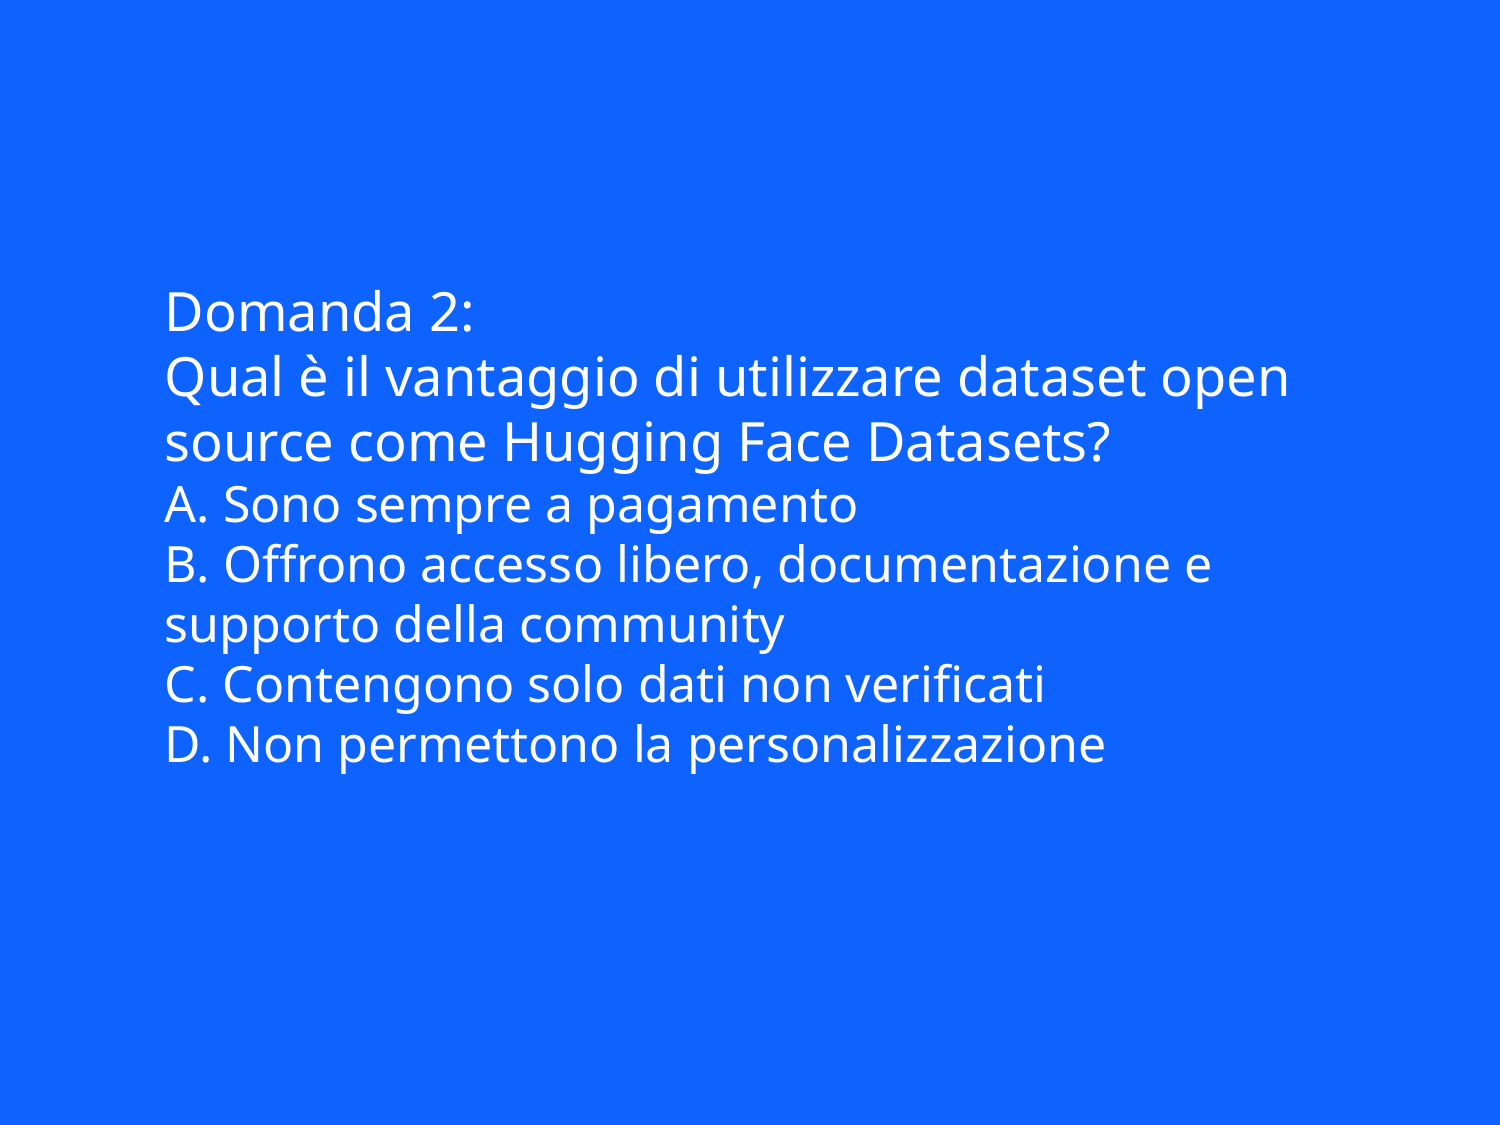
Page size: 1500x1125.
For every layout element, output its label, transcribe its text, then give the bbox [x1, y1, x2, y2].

text_box Domanda 2: Qual è il vantaggio di utilizzare dataset open source come Hugging Face Datasets? A. Sono sempre a pagamento B. Offrono accesso libero, documentazione e supporto della community C. Contengono solo dati non verificati D. Non permettono la personalizzazione [149, 224, 1350, 780]
